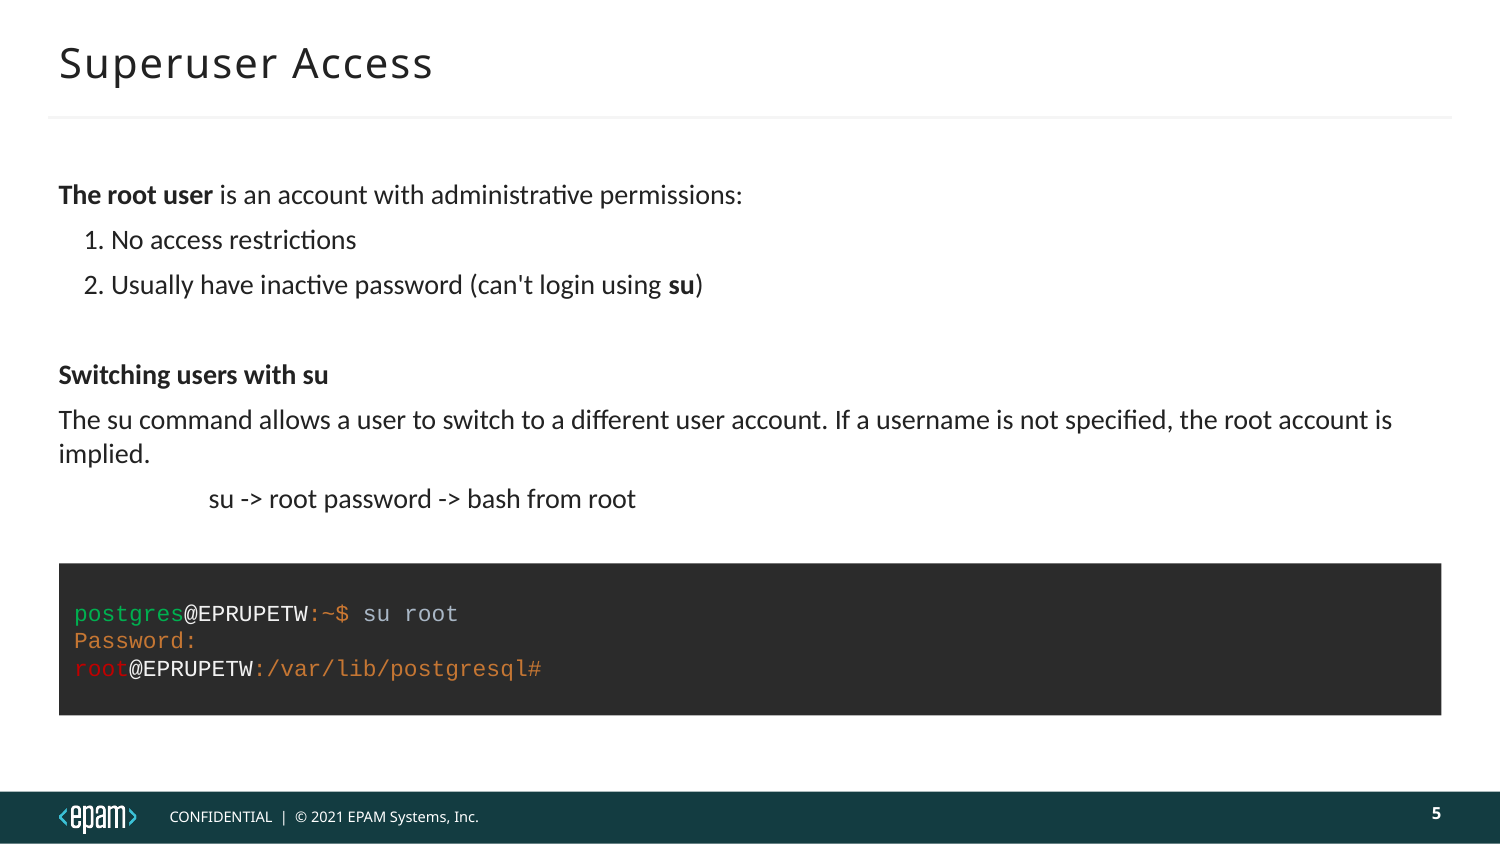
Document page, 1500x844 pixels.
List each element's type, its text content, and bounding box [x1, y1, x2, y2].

text_box postgres@EPRUPETW:~$ su root Password: root@EPRUPETW:/var/lib/postgresql# [59, 563, 1442, 716]
slide_number 5 [1216, 791, 1442, 844]
title Superuser Access [59, 37, 1442, 87]
list The root user is an account with administrative permissions: 1. No access restrictions 2. Usually have inactive password (can't login using su) Switching users with su The su command allows a user to switch to a diﬀerent user account. If a username is not speciﬁed, the root account is implied. su -> root password -> bash from root [58, 177, 1442, 744]
